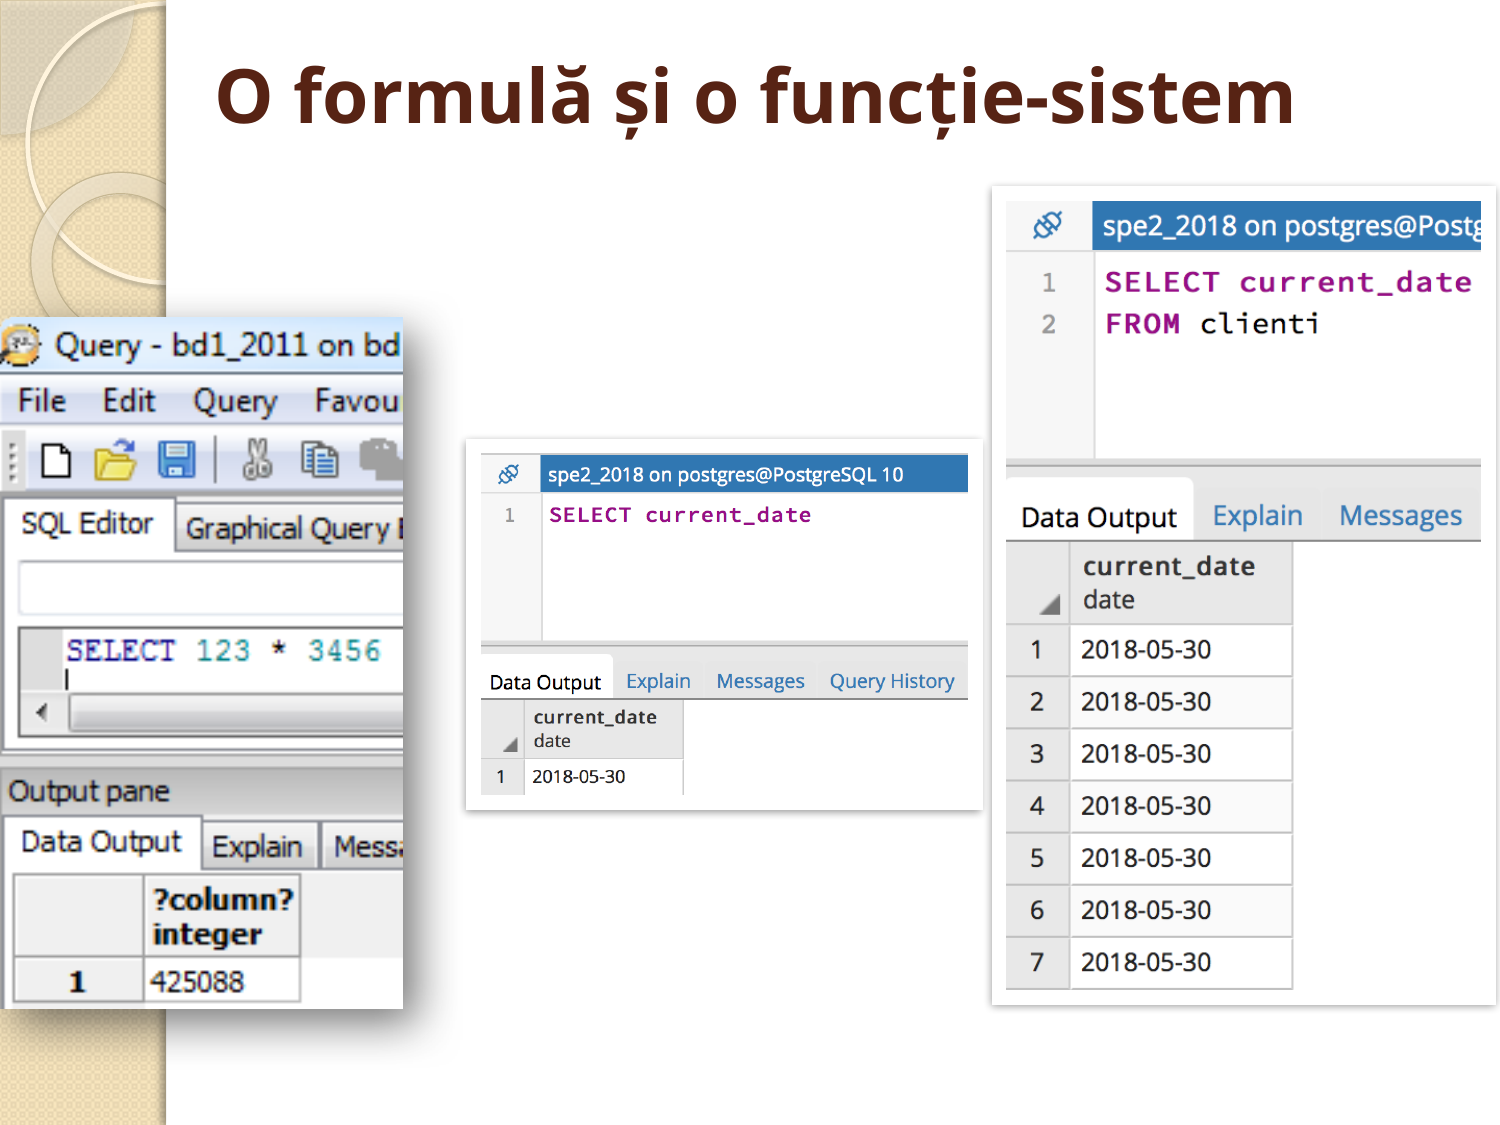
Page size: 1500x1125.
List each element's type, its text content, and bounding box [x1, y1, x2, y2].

picture [0, 317, 403, 1010]
picture [480, 452, 969, 796]
title O formulă şi o funcţie-sistem [0, 0, 1500, 188]
picture [1005, 200, 1482, 991]
